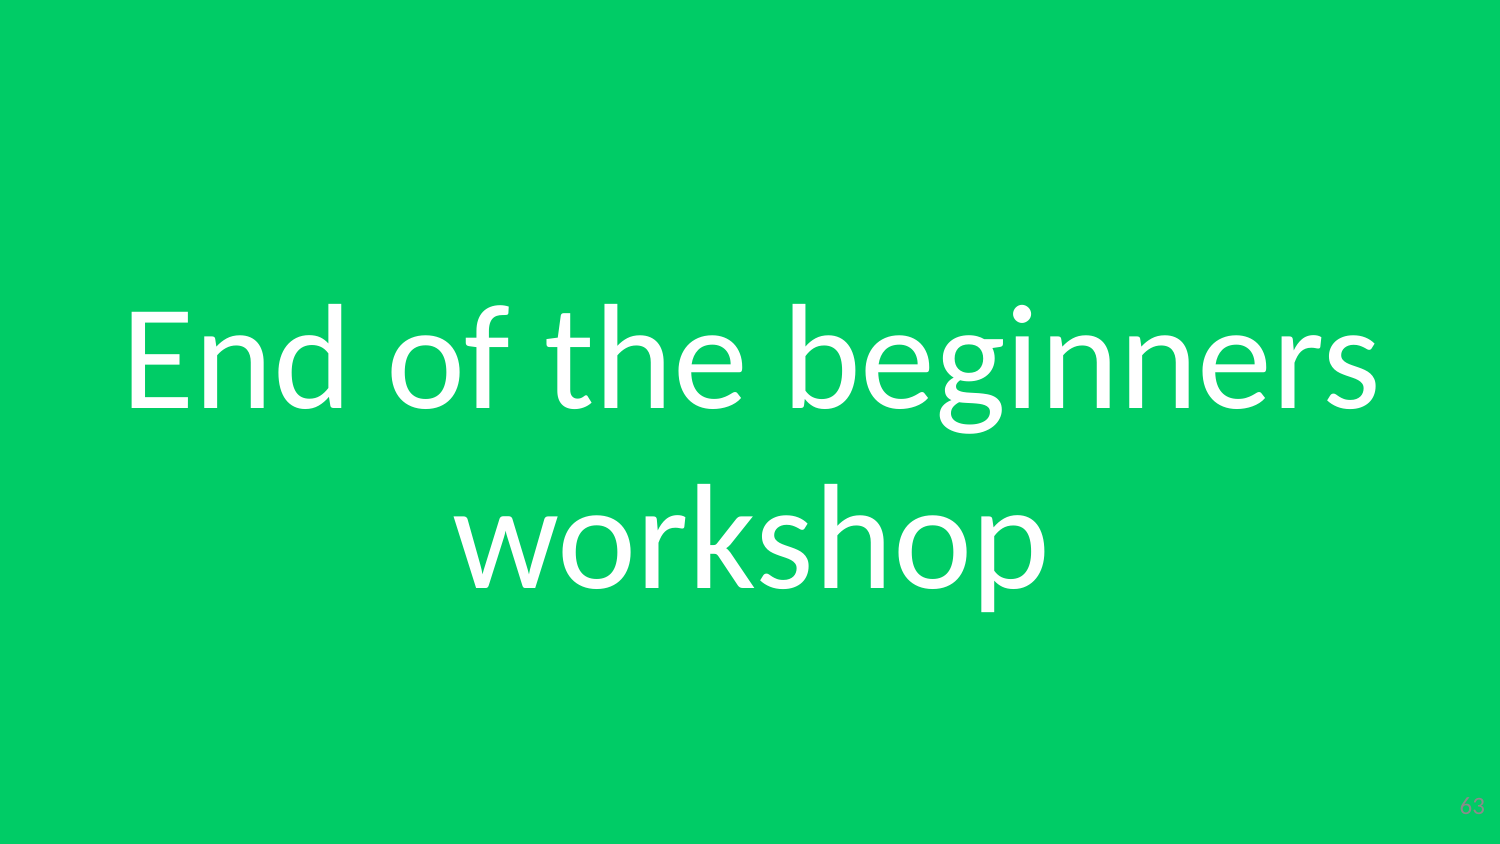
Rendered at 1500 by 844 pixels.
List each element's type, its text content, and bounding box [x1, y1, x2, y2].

title End of the beginners workshop [76, 268, 1427, 610]
slide_number 63 [1415, 782, 1500, 828]
